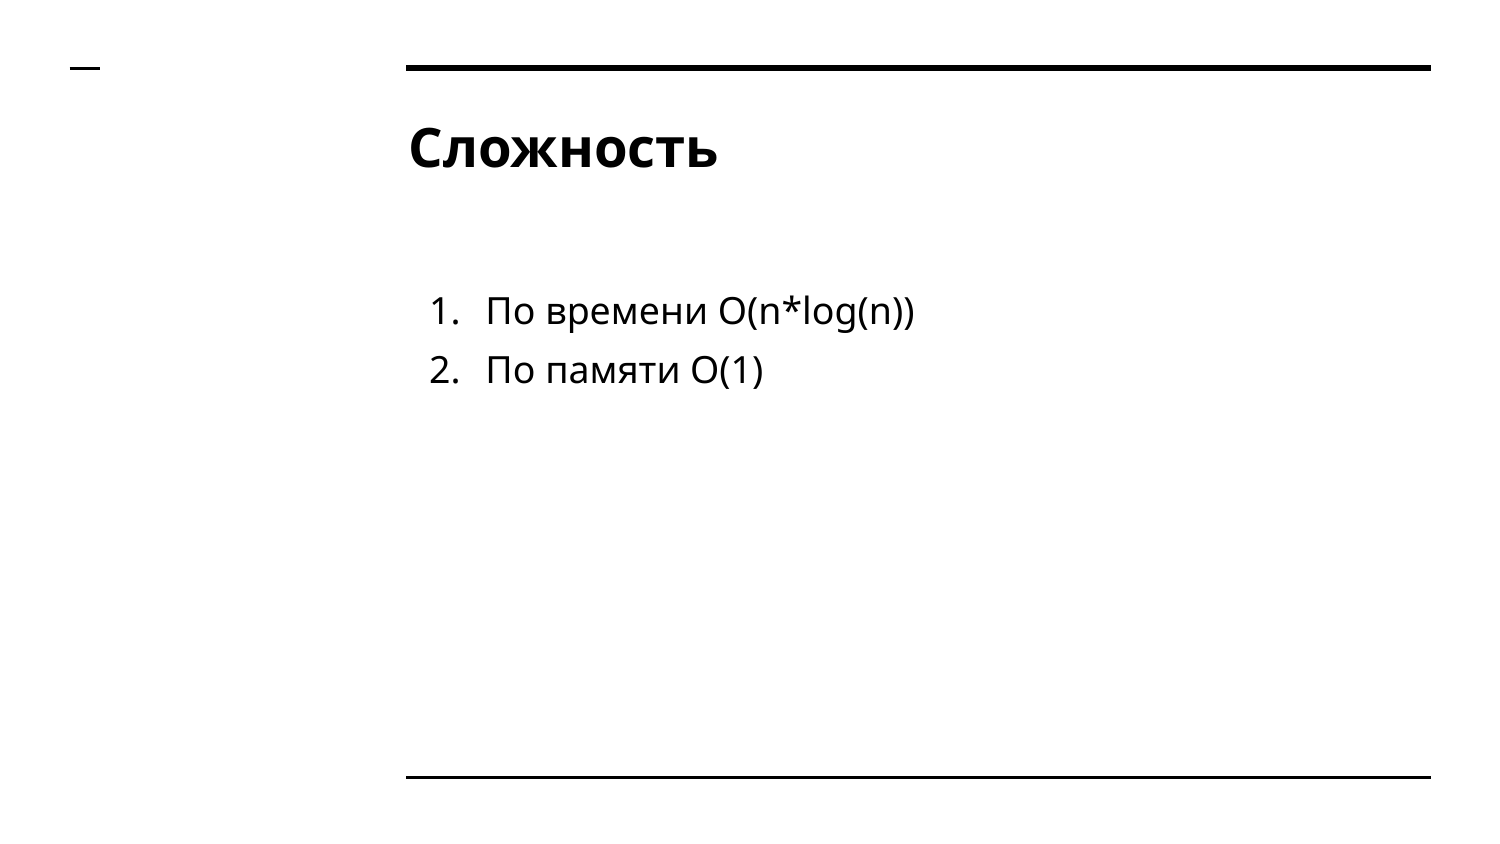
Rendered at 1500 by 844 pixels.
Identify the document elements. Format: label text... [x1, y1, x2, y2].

title Сложность [393, 94, 1431, 199]
list По времени O(n*log(n)) По памяти O(1) [395, 261, 1433, 755]
